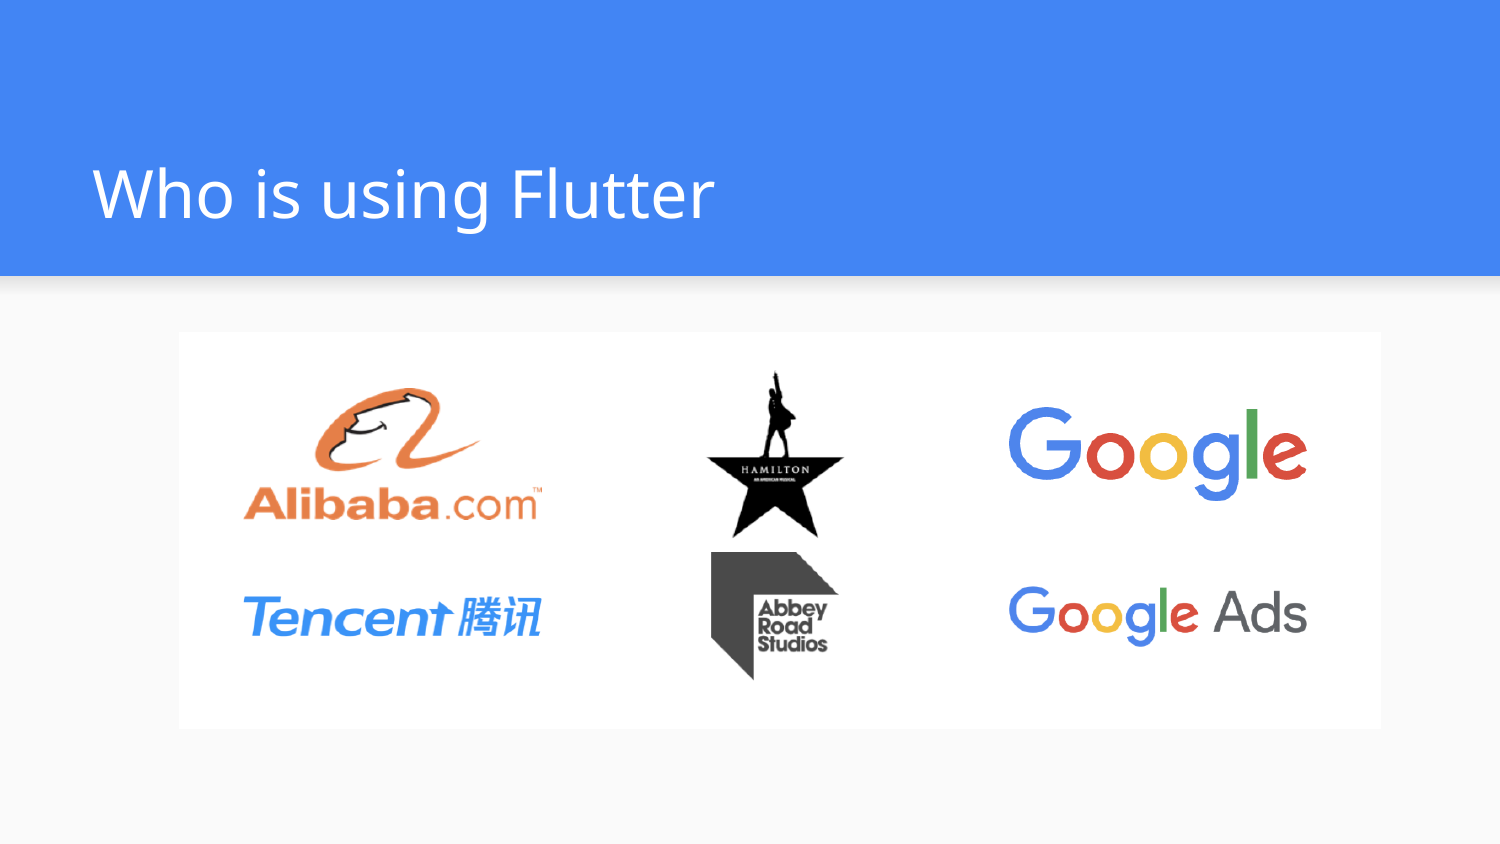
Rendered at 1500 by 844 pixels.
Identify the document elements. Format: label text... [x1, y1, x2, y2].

title Who is using Flutter [77, 121, 1427, 248]
picture [179, 332, 1381, 729]
